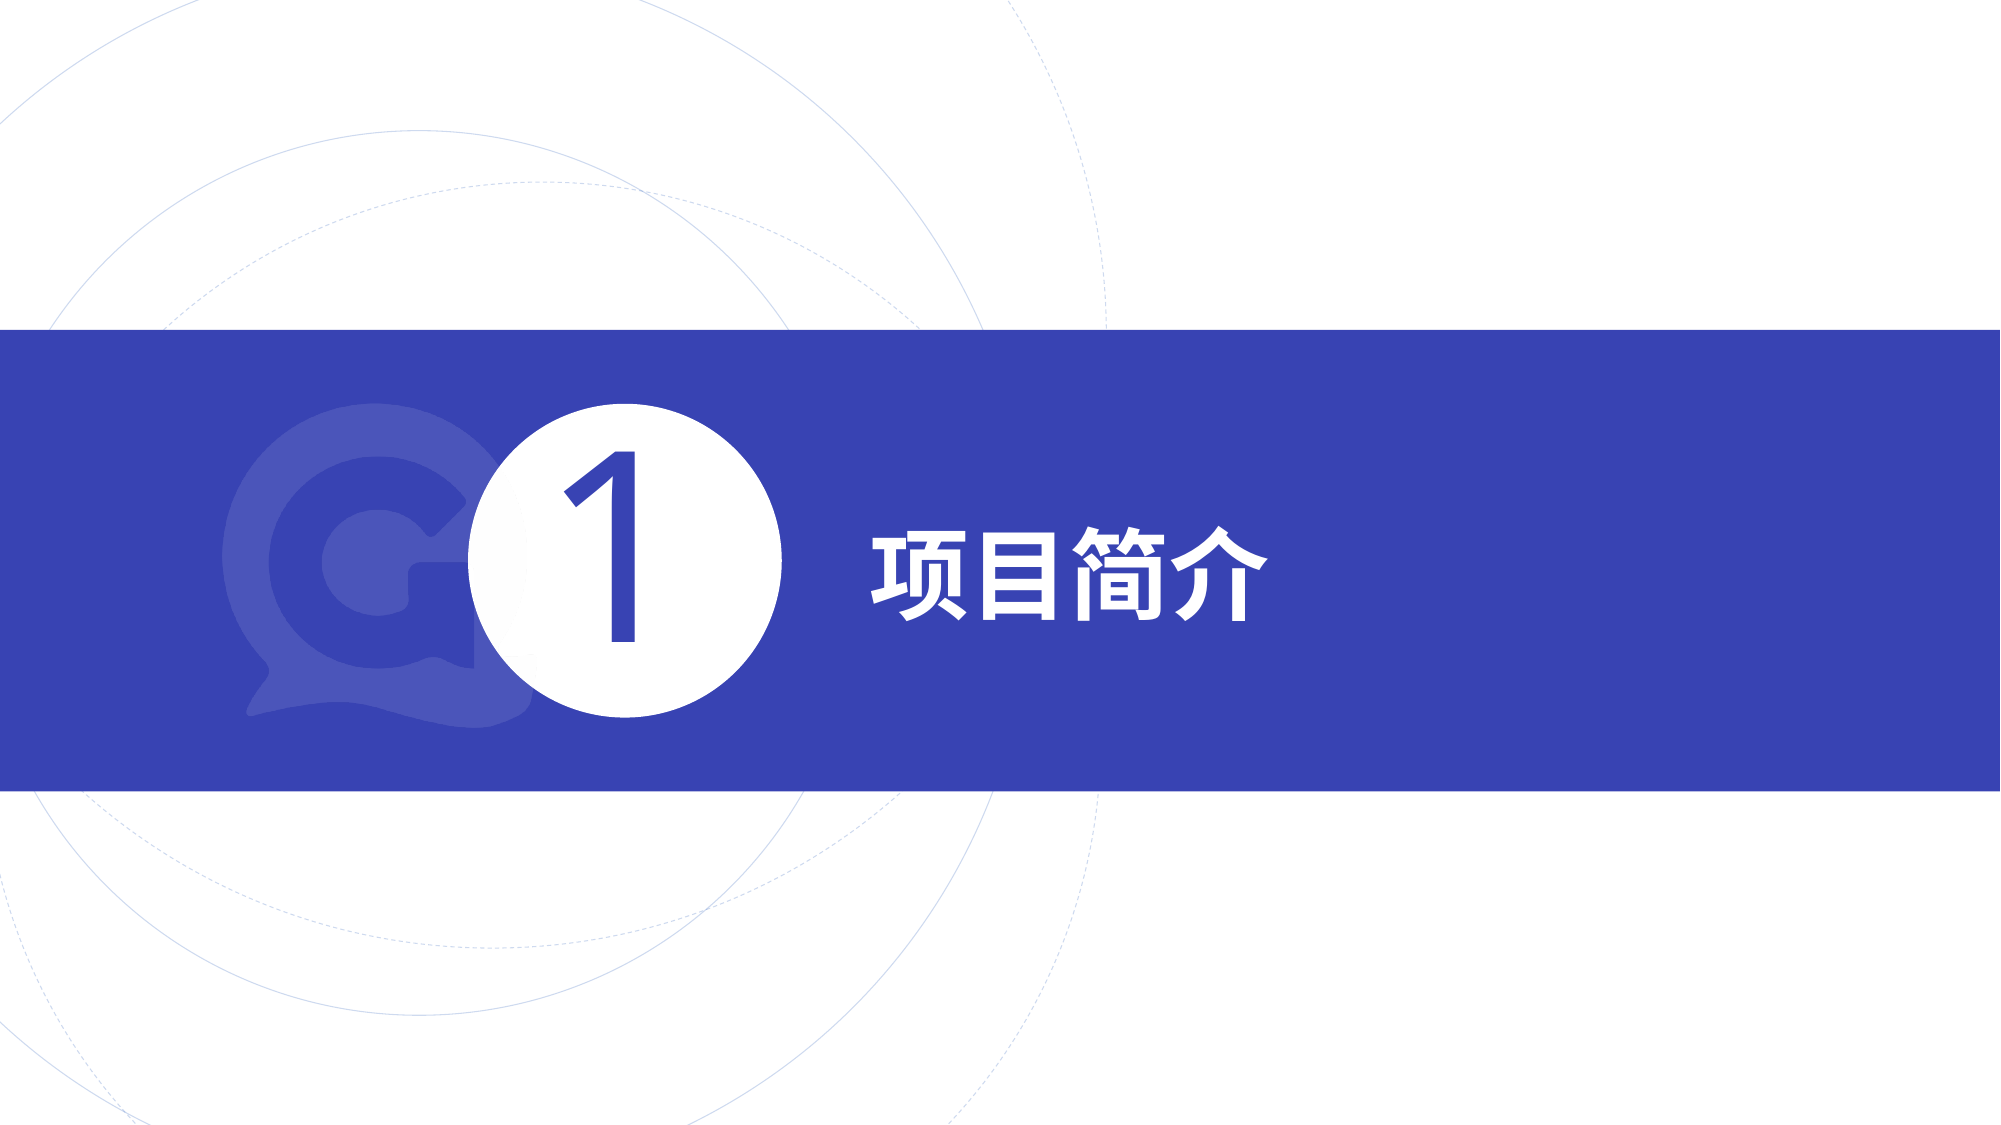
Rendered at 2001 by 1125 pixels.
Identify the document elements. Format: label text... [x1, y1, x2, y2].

picture [222, 403, 537, 728]
text_box 项目简介 [1107, 504, 1914, 640]
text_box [0, 0, 1107, 1125]
text_box [1107, 329, 2000, 792]
